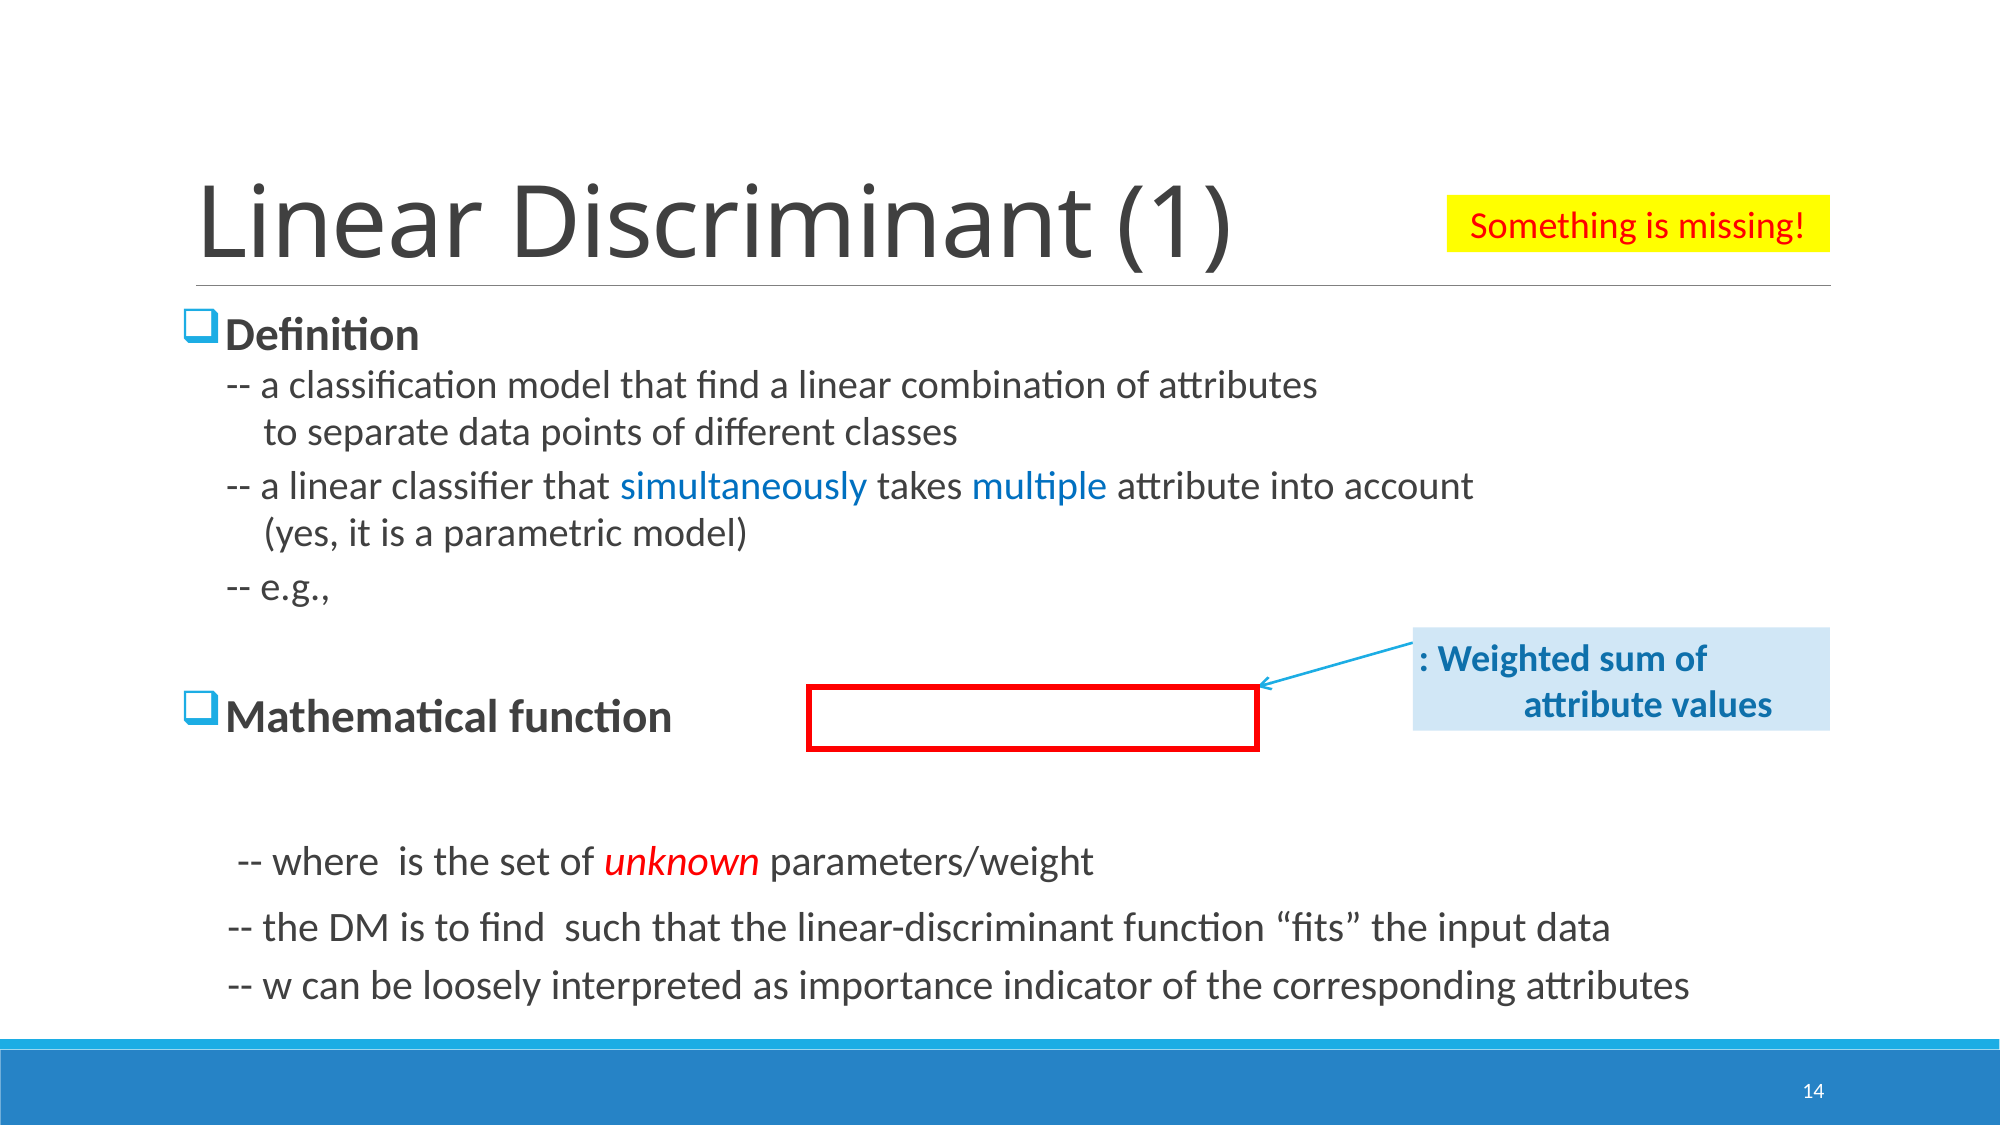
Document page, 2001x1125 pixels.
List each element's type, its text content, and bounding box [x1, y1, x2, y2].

slide_number 14 [1624, 1059, 1840, 1120]
title Linear Discriminant (1) [180, 47, 1830, 285]
text_box Something is missing! [1446, 194, 1830, 253]
text_box [809, 686, 1258, 750]
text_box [1256, 642, 1414, 688]
